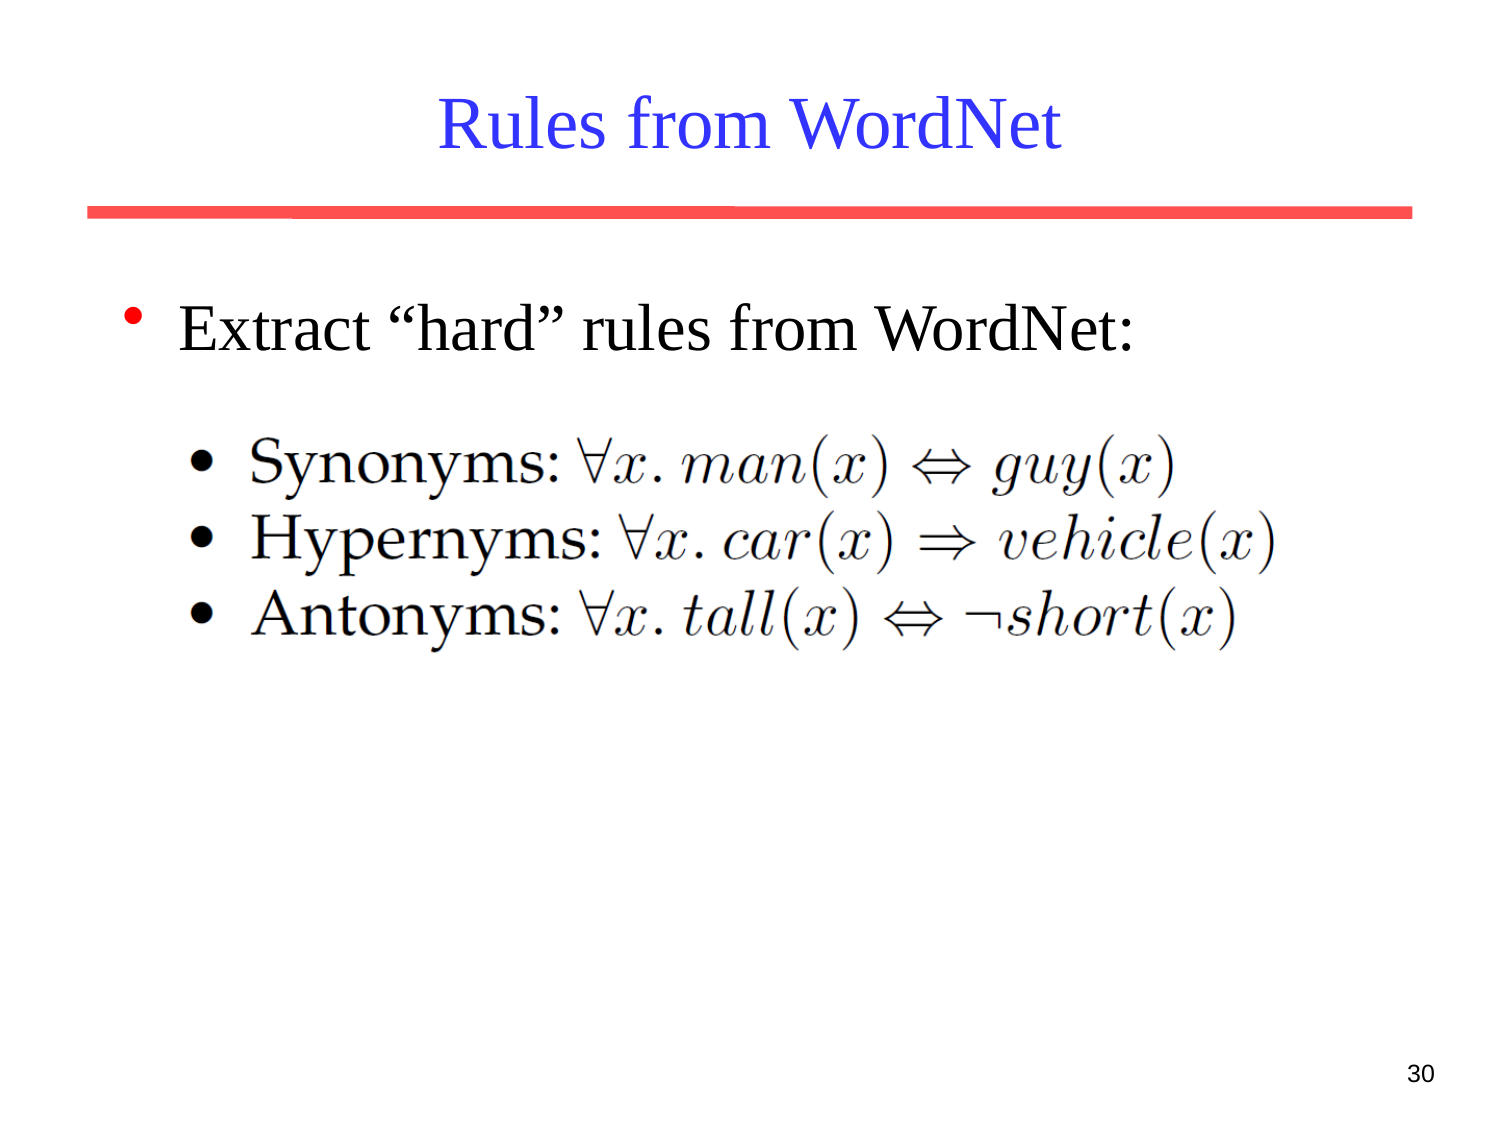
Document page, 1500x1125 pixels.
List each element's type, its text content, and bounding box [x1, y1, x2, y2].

title Rules from WordNet [112, 37, 1388, 201]
list Extract “hard” rules from WordNet: [106, 276, 1383, 387]
picture [169, 427, 1298, 693]
slide_number 30 [1137, 1049, 1451, 1125]
